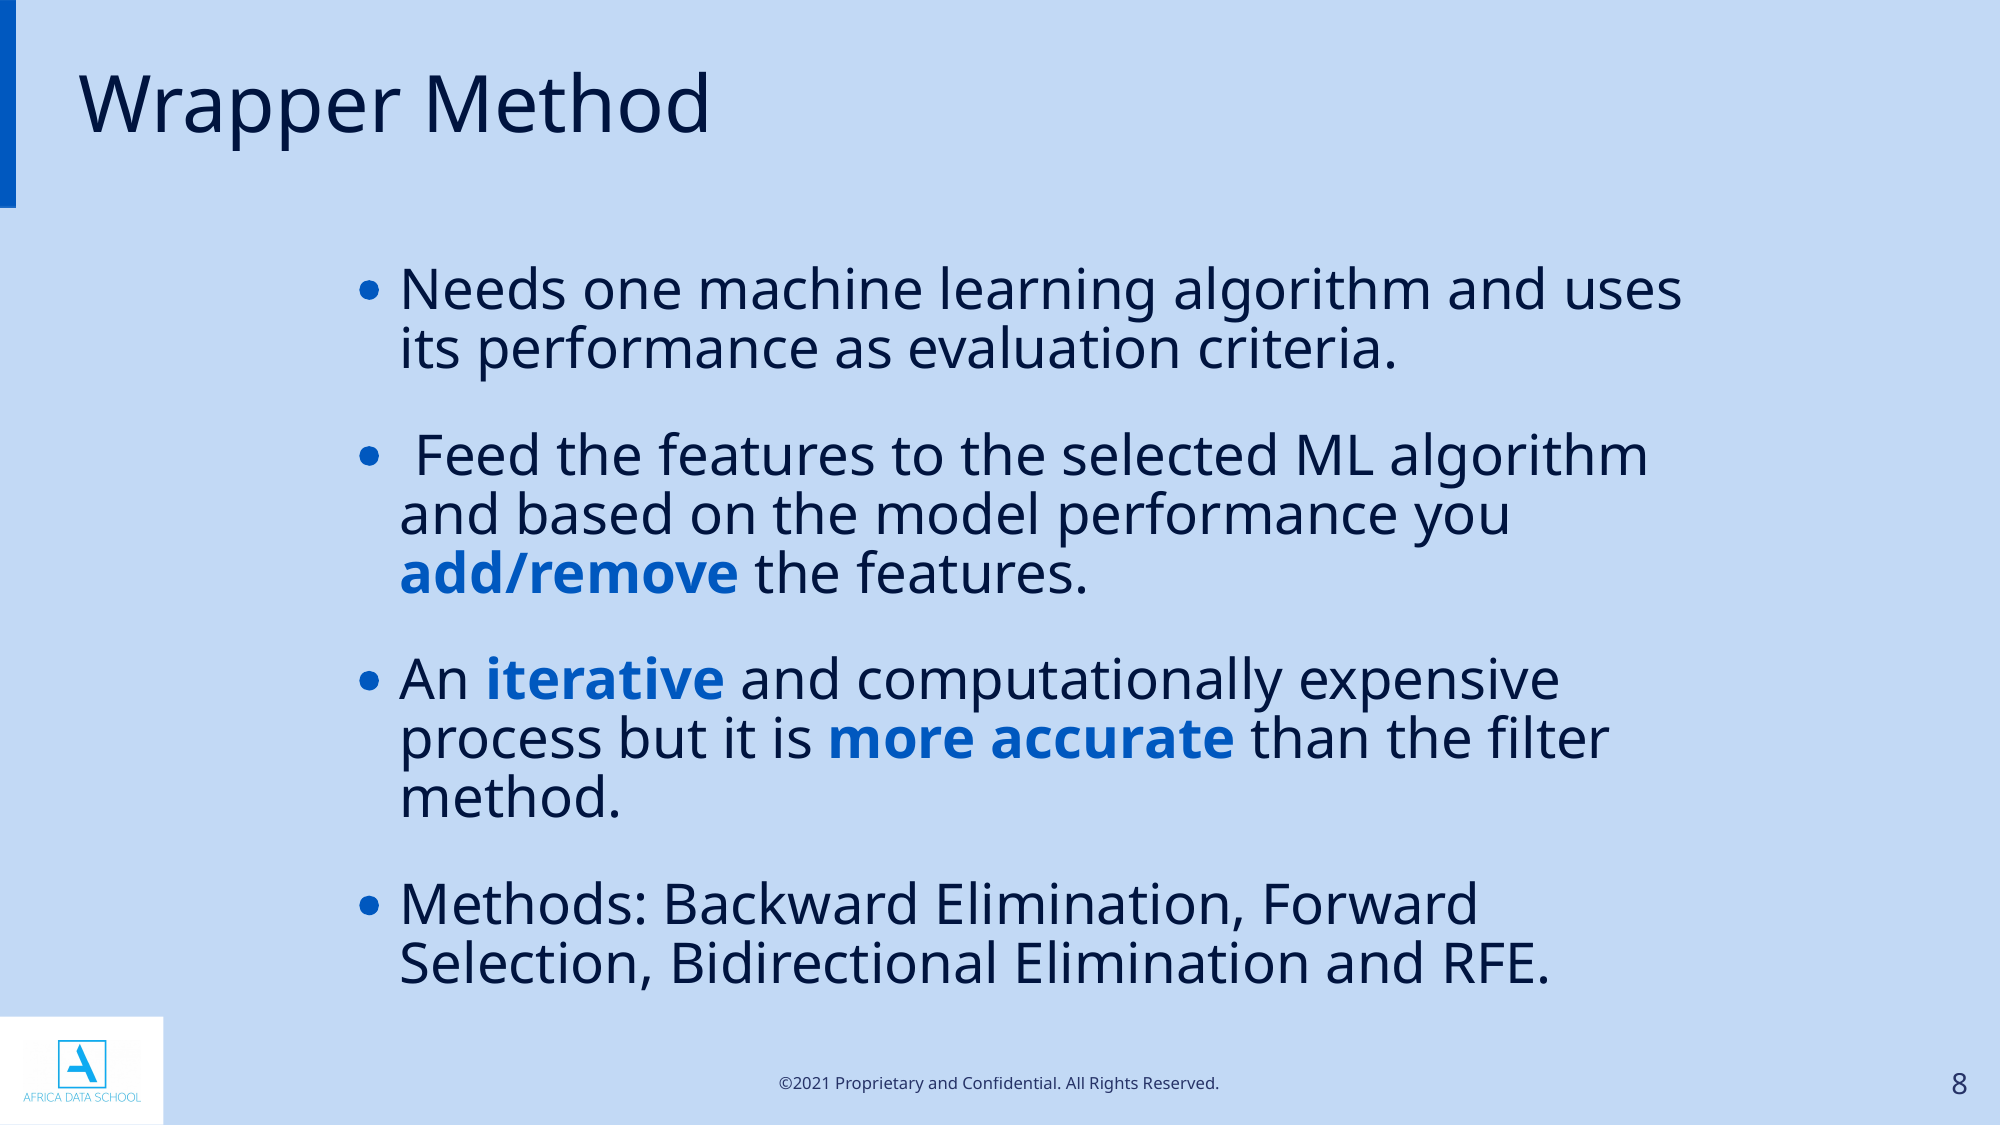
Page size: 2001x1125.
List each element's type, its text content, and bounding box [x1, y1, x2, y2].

text_box Wrapper Method [78, 66, 1984, 130]
text_box ©2021 Proprietary and Confidential. All Rights Reserved. [171, 1041, 1828, 1125]
text_box Feed the features to the selected ML algorithm and based on the model performance you add/remove the features. [399, 427, 1687, 593]
picture [0, 0, 16, 208]
text_box [359, 670, 379, 691]
text_box [359, 446, 379, 466]
picture [23, 1039, 141, 1102]
text_box [359, 280, 379, 300]
text_box Methods: Backward Elimination, Forward Selection, Bidirectional Elimination and RFE. [399, 877, 1687, 983]
text_box [359, 895, 379, 916]
text_box Needs one machine learning algorithm and uses its performance as evaluation criteria. [399, 261, 1687, 368]
text_box 8 [1891, 1041, 1969, 1125]
text_box [0, 1016, 164, 1125]
text_box An iterative and computationally expensive process but it is more accurate than the filter method. [399, 652, 1687, 817]
